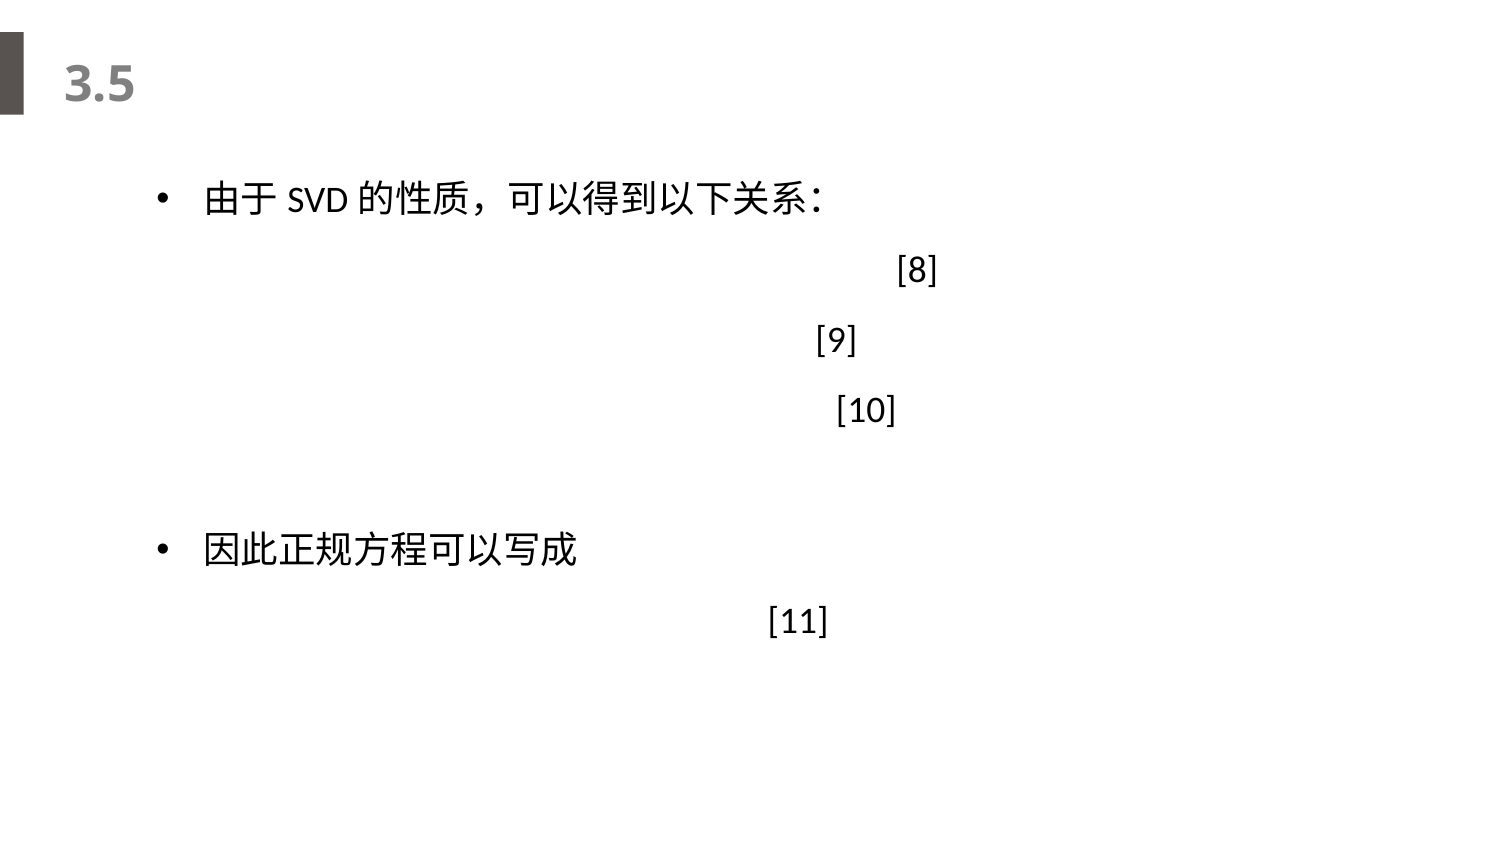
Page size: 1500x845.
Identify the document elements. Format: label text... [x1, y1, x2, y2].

text_box 3.5 [53, 45, 542, 118]
